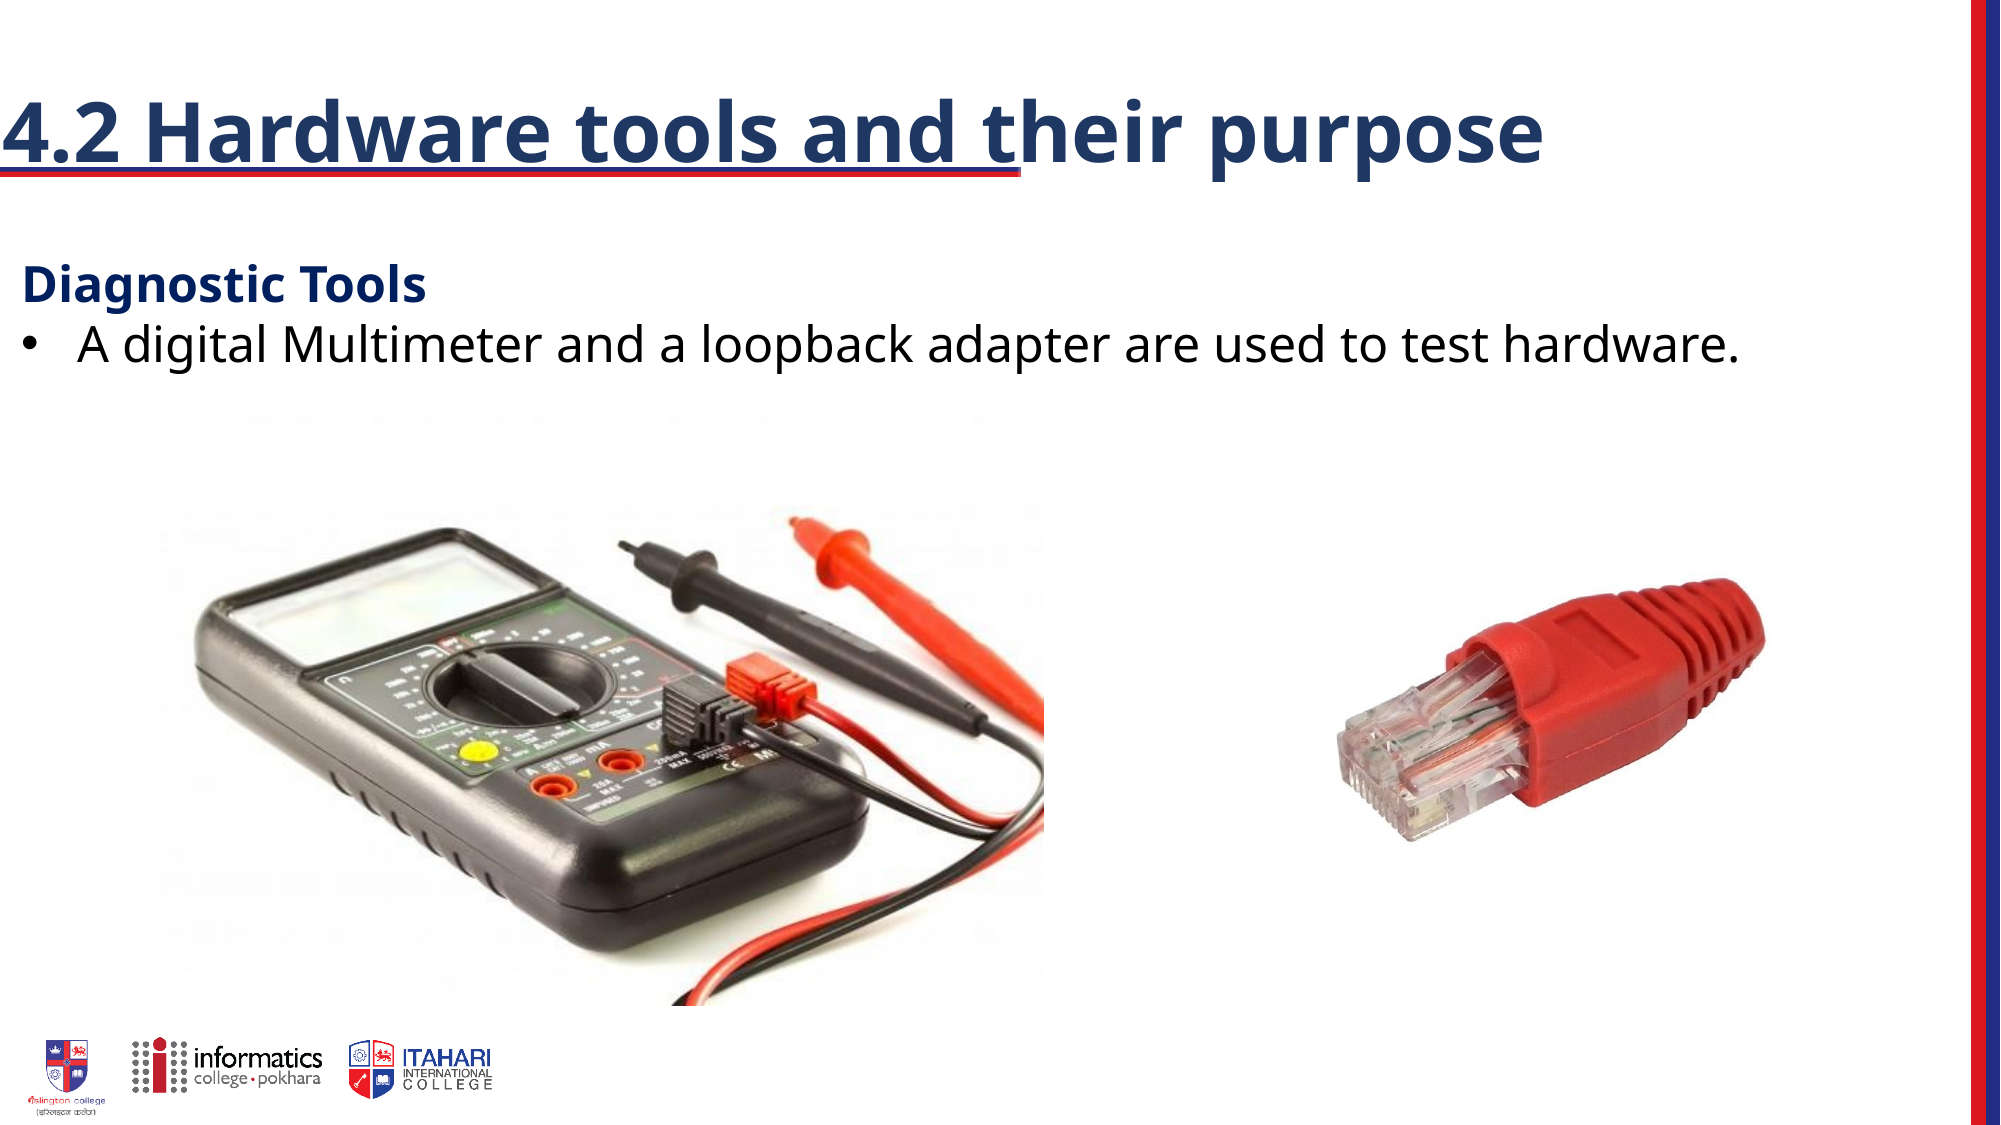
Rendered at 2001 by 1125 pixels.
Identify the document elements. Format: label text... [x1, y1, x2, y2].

picture [0, 0, 1971, 1125]
text_box Diagnostic Tools A digital Multimeter and a loopback adapter are used to test hardware. [18, 250, 1814, 373]
title 4.2 Hardware tools and their purpose [0, 76, 1722, 267]
